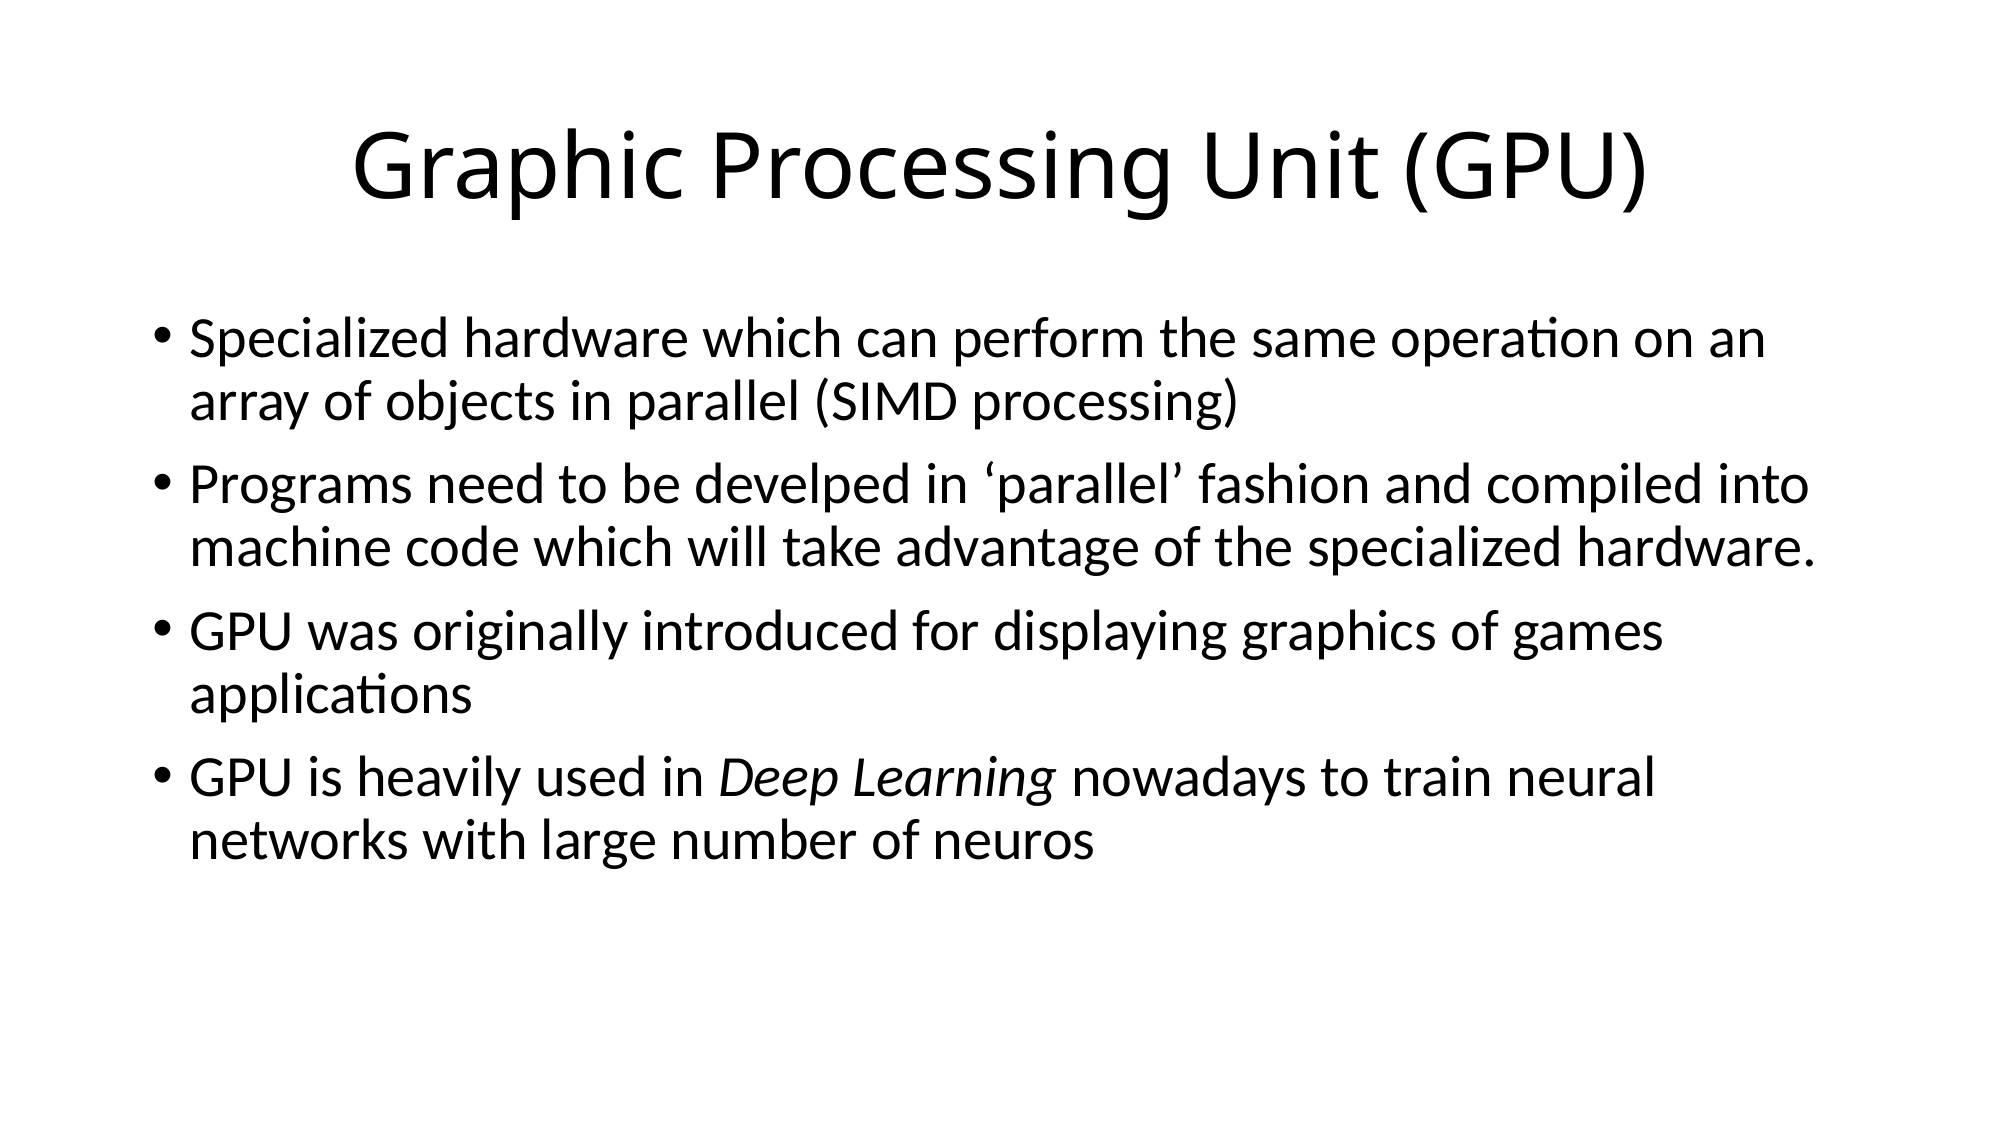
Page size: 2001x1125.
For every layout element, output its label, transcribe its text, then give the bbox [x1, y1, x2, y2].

title Graphic Processing Unit (GPU) [137, 59, 1863, 278]
list Specialized hardware which can perform the same operation on an array of objects in parallel (SIMD processing) Programs need to be develped in ‘parallel’ fashion and compiled into machine code which will take advantage of the specialized hardware. GPU was originally introduced for displaying graphics of games applications GPU is heavily used in Deep Learning nowadays to train neural networks with large number of neuros [137, 299, 1863, 988]
